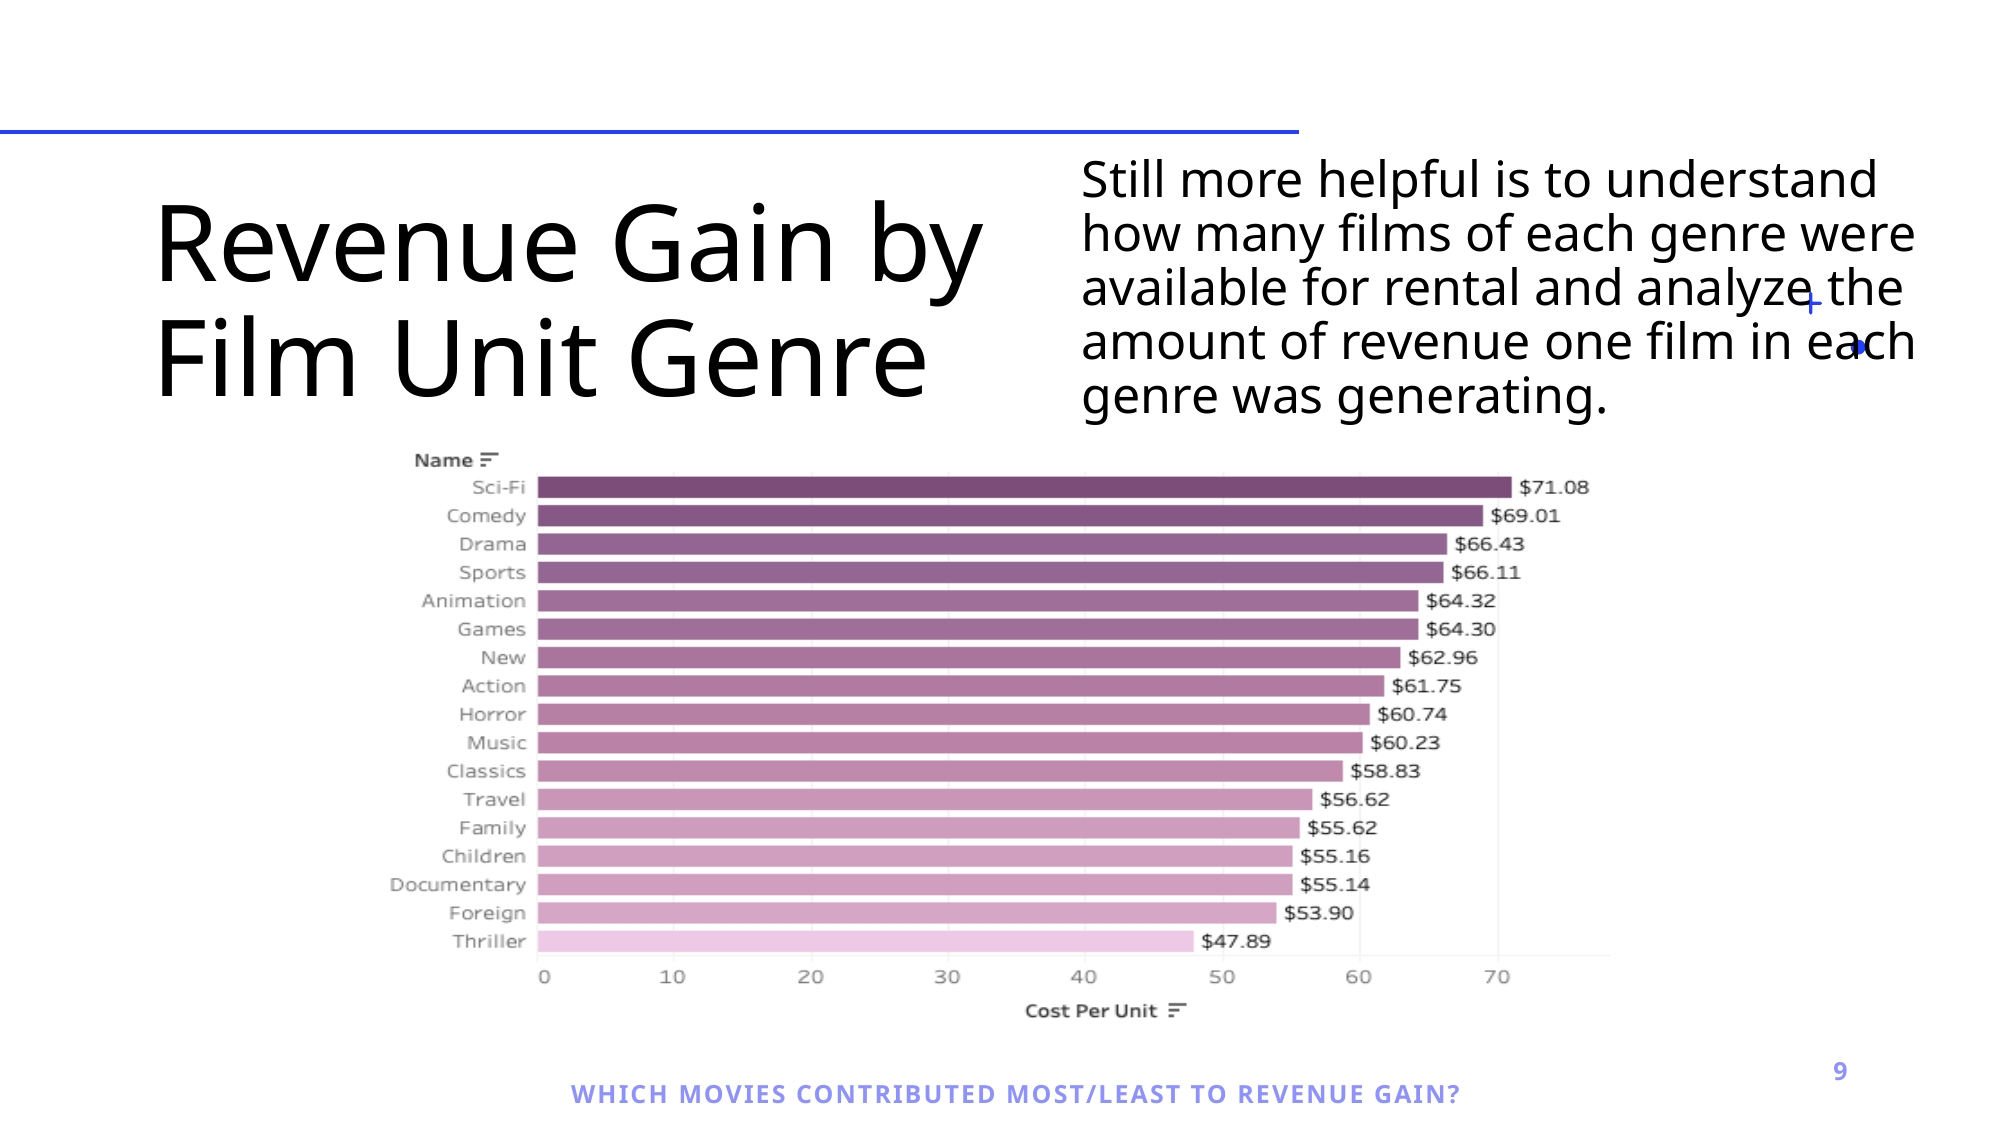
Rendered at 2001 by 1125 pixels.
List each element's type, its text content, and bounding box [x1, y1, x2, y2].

footer Which movies contributed most/least to revenue gain? [556, 1063, 1477, 1124]
title Revenue Gain by Film Unit Genre [137, 182, 1028, 548]
list Still more helpful is to understand how many films of each genre were available for rental and analyze the amount of revenue one film in each genre was generating. [1066, 146, 1958, 987]
picture [357, 440, 1611, 1043]
slide_number 9 [1412, 1042, 1863, 1103]
